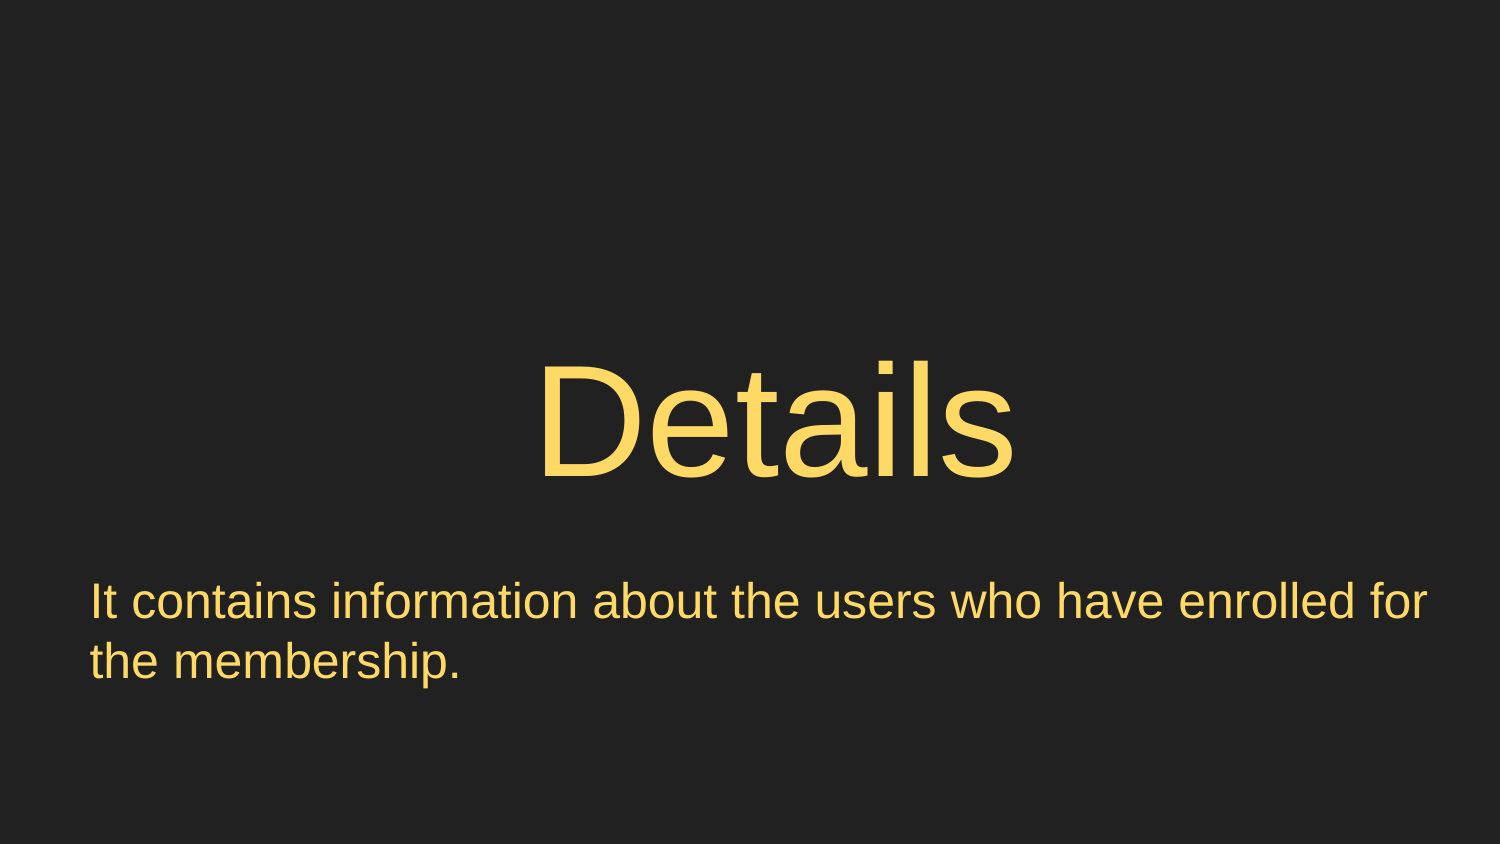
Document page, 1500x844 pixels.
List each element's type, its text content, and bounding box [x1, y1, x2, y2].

title Details It contains information about the users who have enrolled for the membership. [74, 302, 1478, 542]
